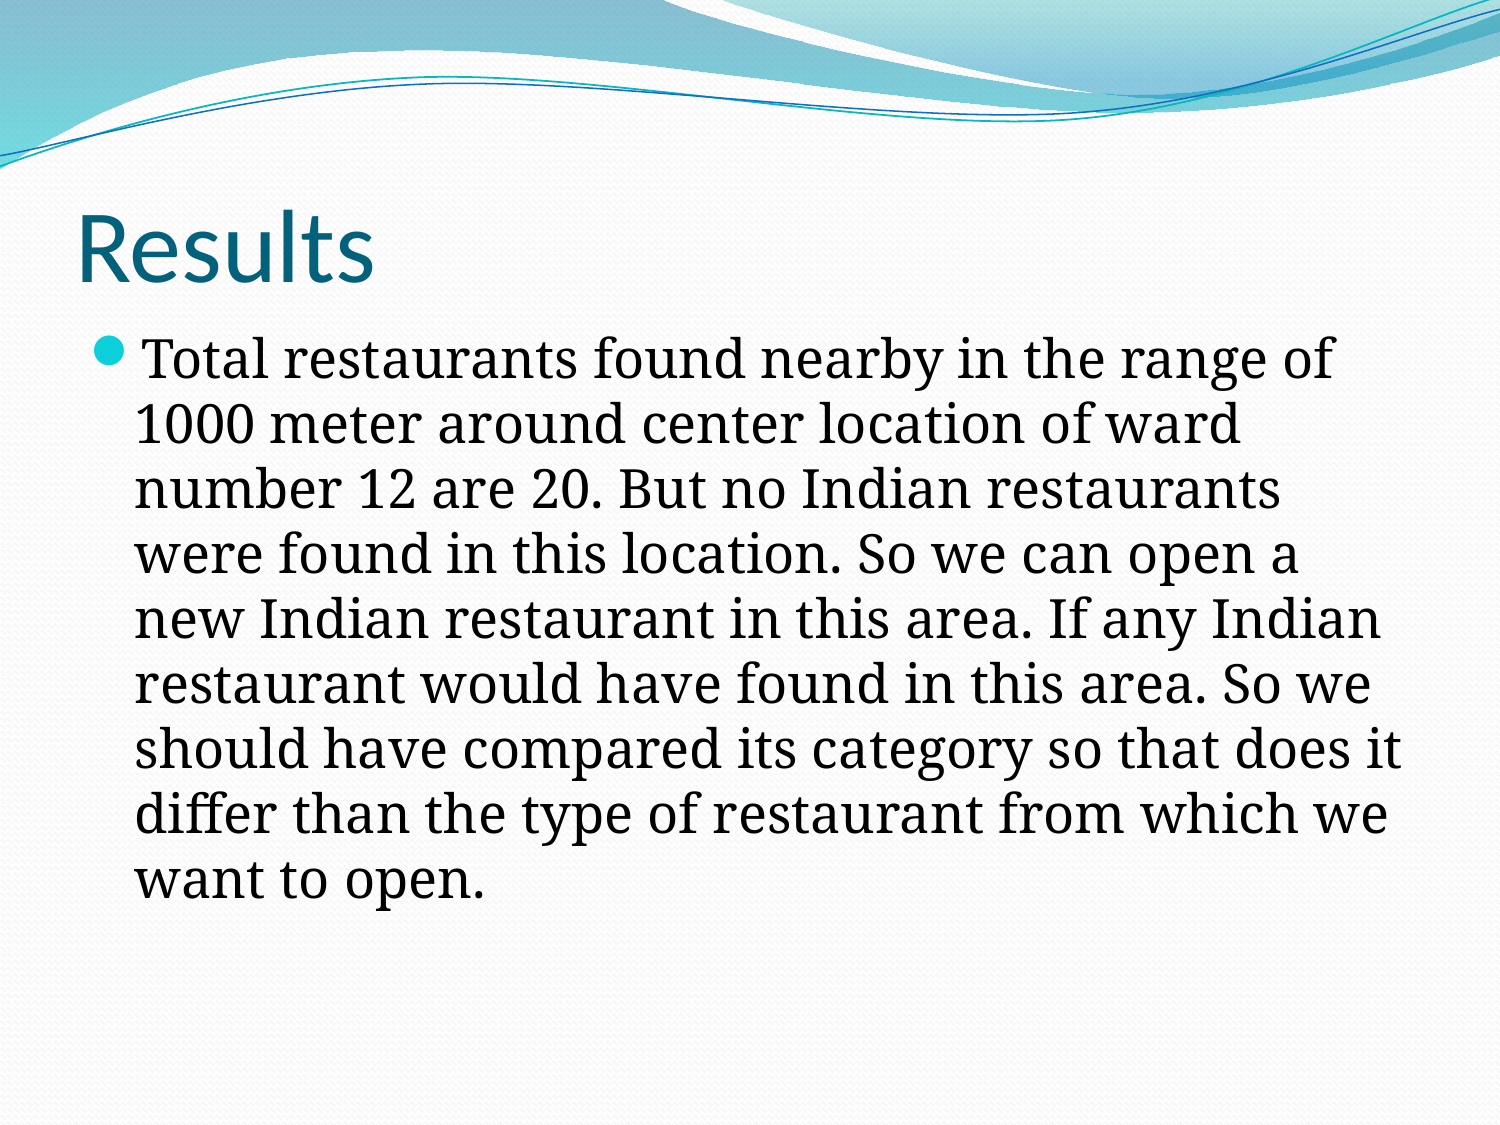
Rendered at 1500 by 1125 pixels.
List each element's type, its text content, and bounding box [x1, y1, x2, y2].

title Results [75, 115, 1425, 303]
list Total restaurants found nearby in the range of 1000 meter around center location of ward number 12 are 20. But no Indian restaurants were found in this location. So we can open a new Indian restaurant in this area. If any Indian restaurant would have found in this area. So we should have compared its category so that does it differ than the type of restaurant from which we want to open. [75, 317, 1425, 1038]
